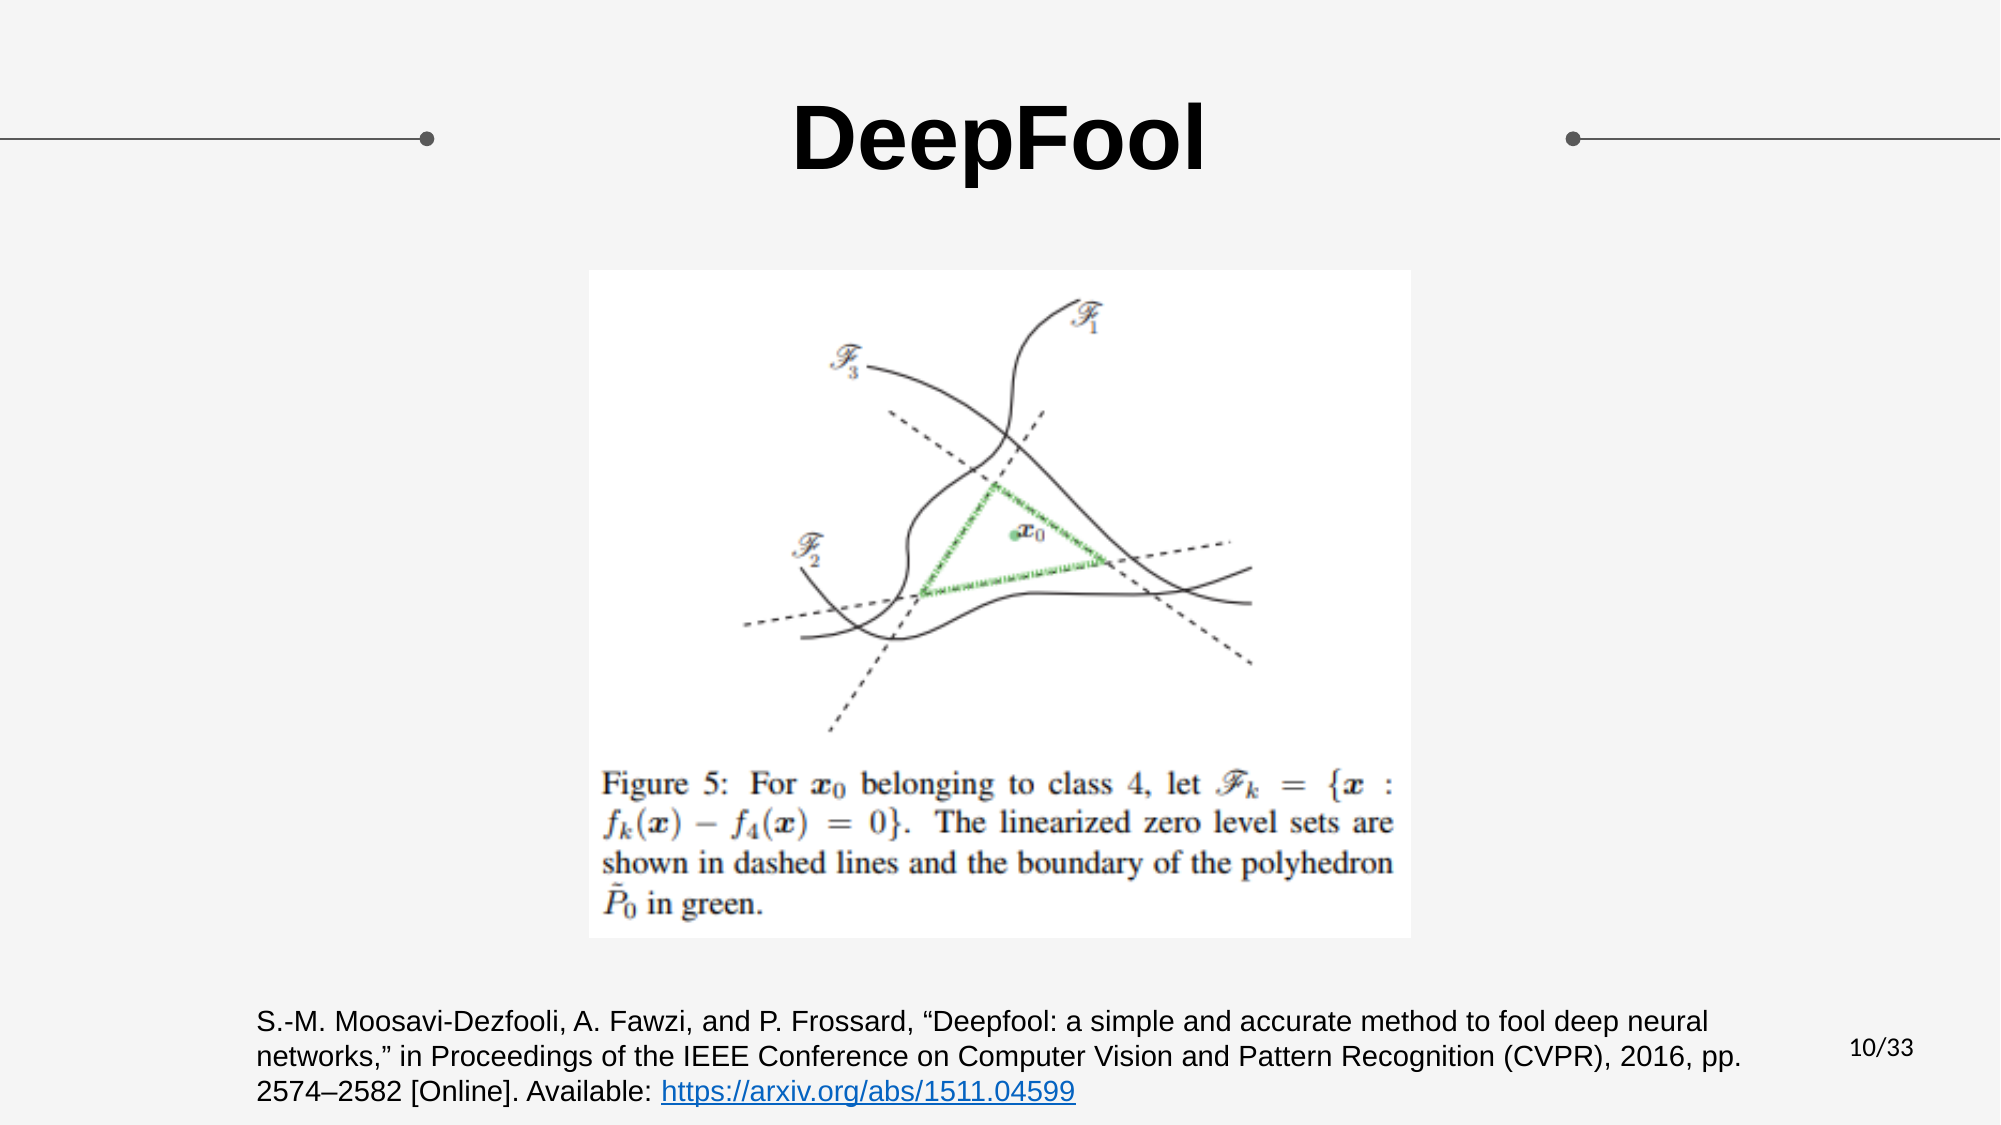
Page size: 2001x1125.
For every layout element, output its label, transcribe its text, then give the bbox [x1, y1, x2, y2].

text_box S.-M. Moosavi-Dezfooli, A. Fawzi, and P. Frossard, “Deepfool: a simple and accurate method to fool deep neural networks,” in Proceedings of the IEEE Conference on Computer Vision and Pattern Recognition (CVPR), 2016, pp. 2574–2582 [Online]. Available: https://arxiv.org/abs/1511.04599 [241, 987, 1796, 1107]
text_box [420, 132, 434, 146]
slide_number ‹#›/33 [1809, 1013, 1930, 1100]
title DeepFool [398, 82, 1602, 271]
picture [588, 269, 1411, 938]
text_box [1566, 132, 1580, 146]
